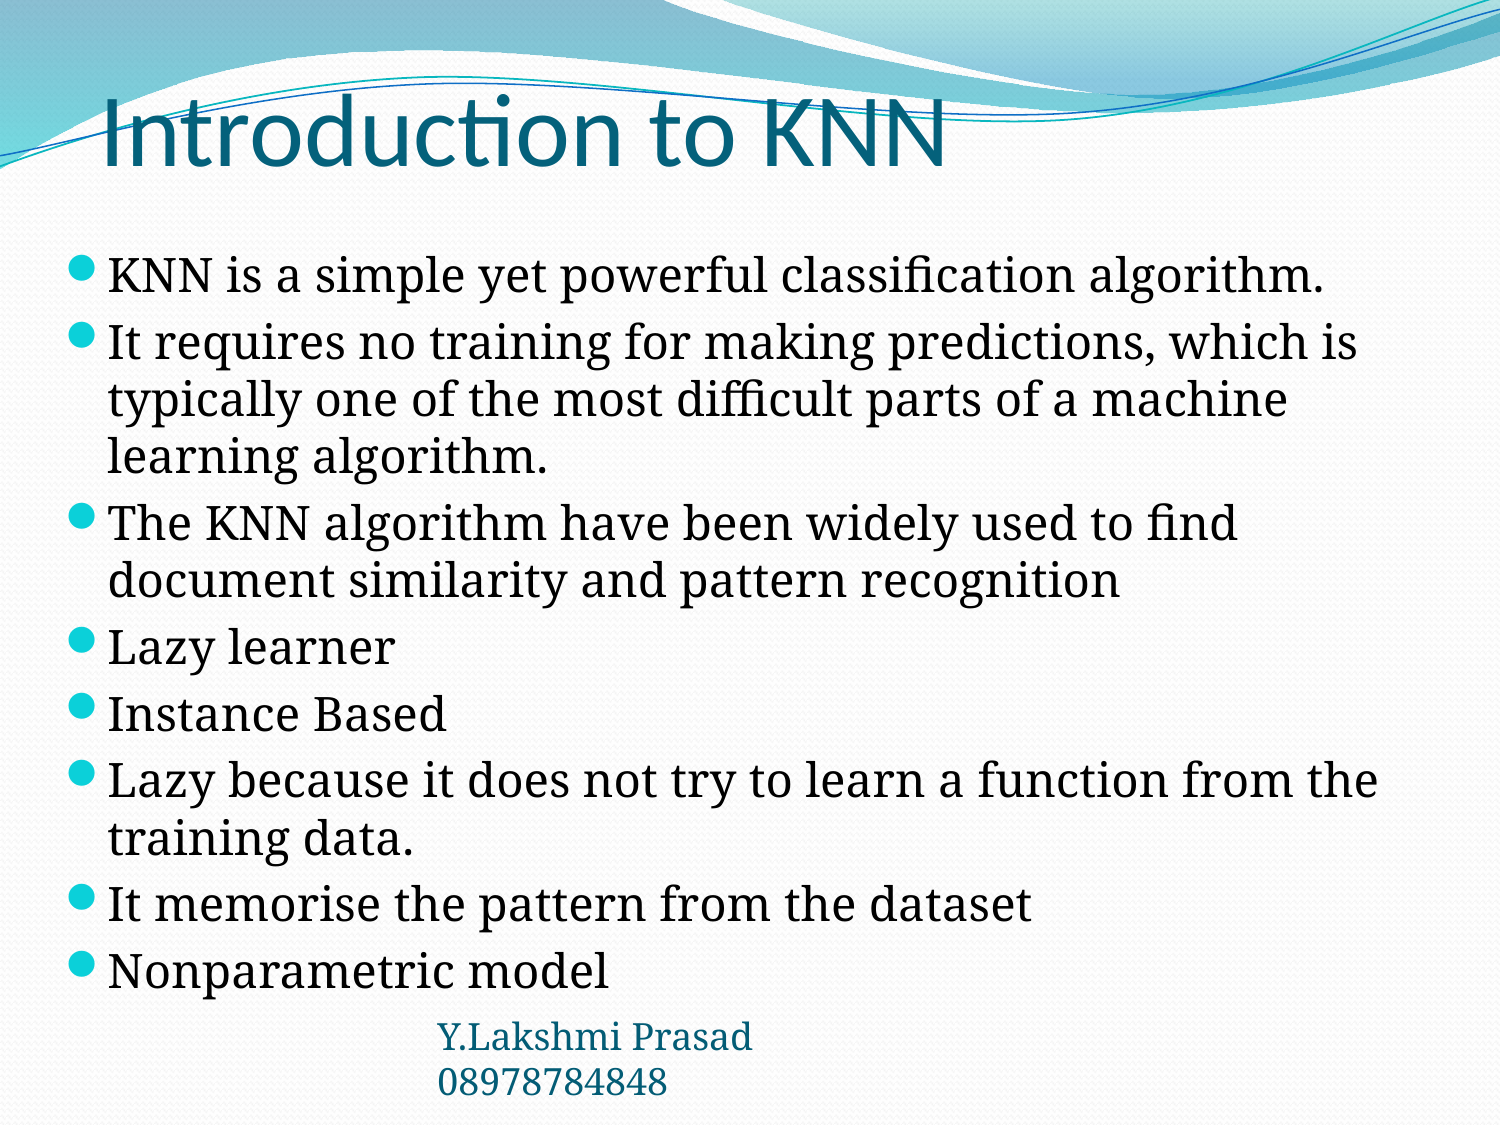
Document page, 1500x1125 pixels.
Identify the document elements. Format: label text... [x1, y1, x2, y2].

list KNN is a simple yet powerful classification algorithm. It requires no training for making predictions, which is typically one of the most difficult parts of a machine learning algorithm. The KNN algorithm have been widely used to find document similarity and pattern recognition Lazy learner Instance Based Lazy because it does not try to learn a function from the training data. It memorise the pattern from the dataset Nonparametric model [50, 237, 1450, 1013]
footer Y.Lakshmi Prasad 08978784848 [437, 1025, 988, 1103]
title Introduction to KNN [99, 37, 1438, 188]
